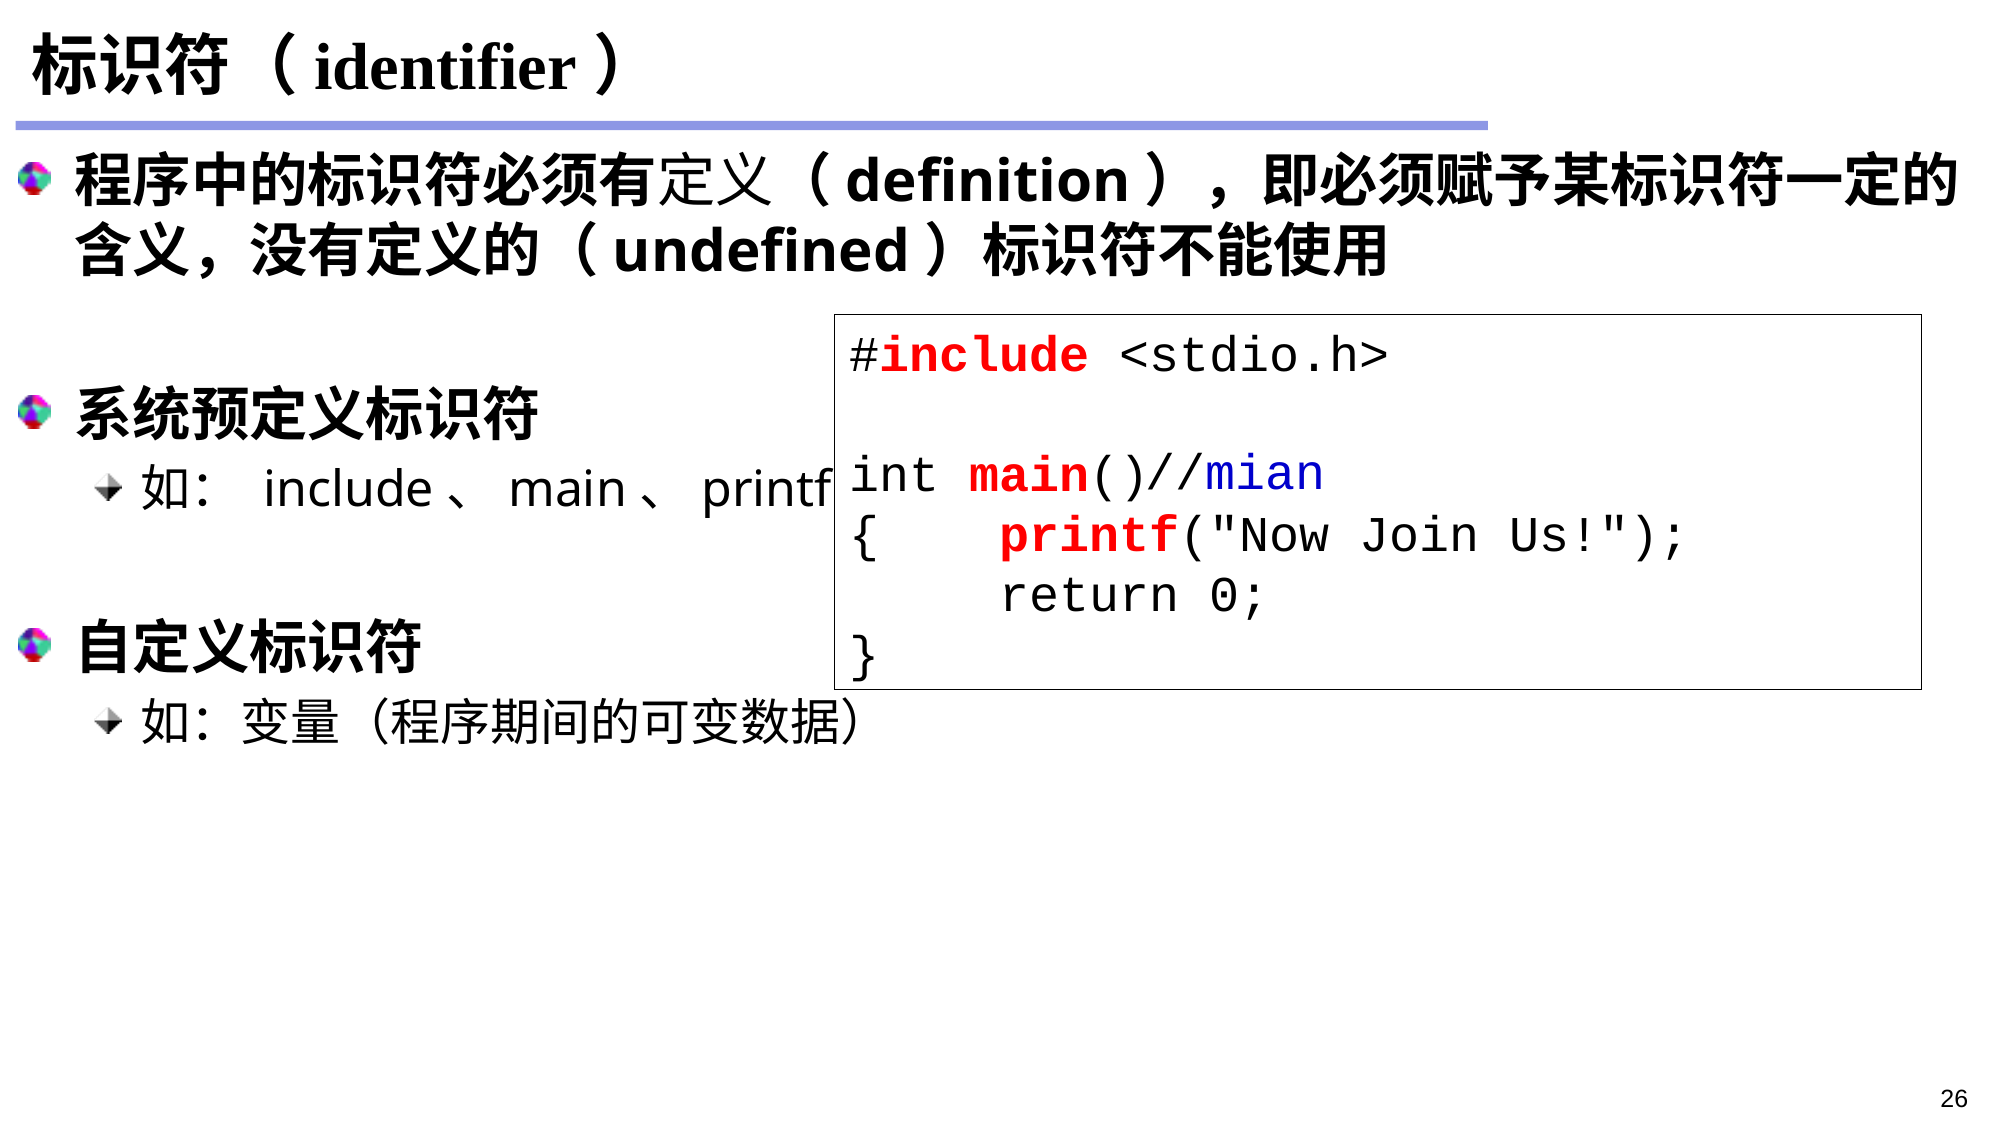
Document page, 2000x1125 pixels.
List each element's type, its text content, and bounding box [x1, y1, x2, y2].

text_box #include <stdio.h> int main() { printf("Now Join Us!"); return 0; } [834, 314, 1922, 690]
title 标识符（identifier） [16, 12, 1984, 114]
picture [18, 162, 51, 195]
text_box 26 [1786, 1074, 1984, 1113]
text_box //mian [1130, 432, 1341, 508]
picture [18, 395, 51, 429]
list 程序中的标识符必须有定义（definition），即必须赋予某标识符一定的含义，没有定义的（undefined）标识符不能使用 系统预定义标识符 如： include、main、printf… 自定义标识符 如：变量（程序期间的可变数据） [15, 141, 1984, 1118]
picture [18, 628, 51, 662]
picture [93, 472, 122, 501]
picture [93, 706, 122, 734]
